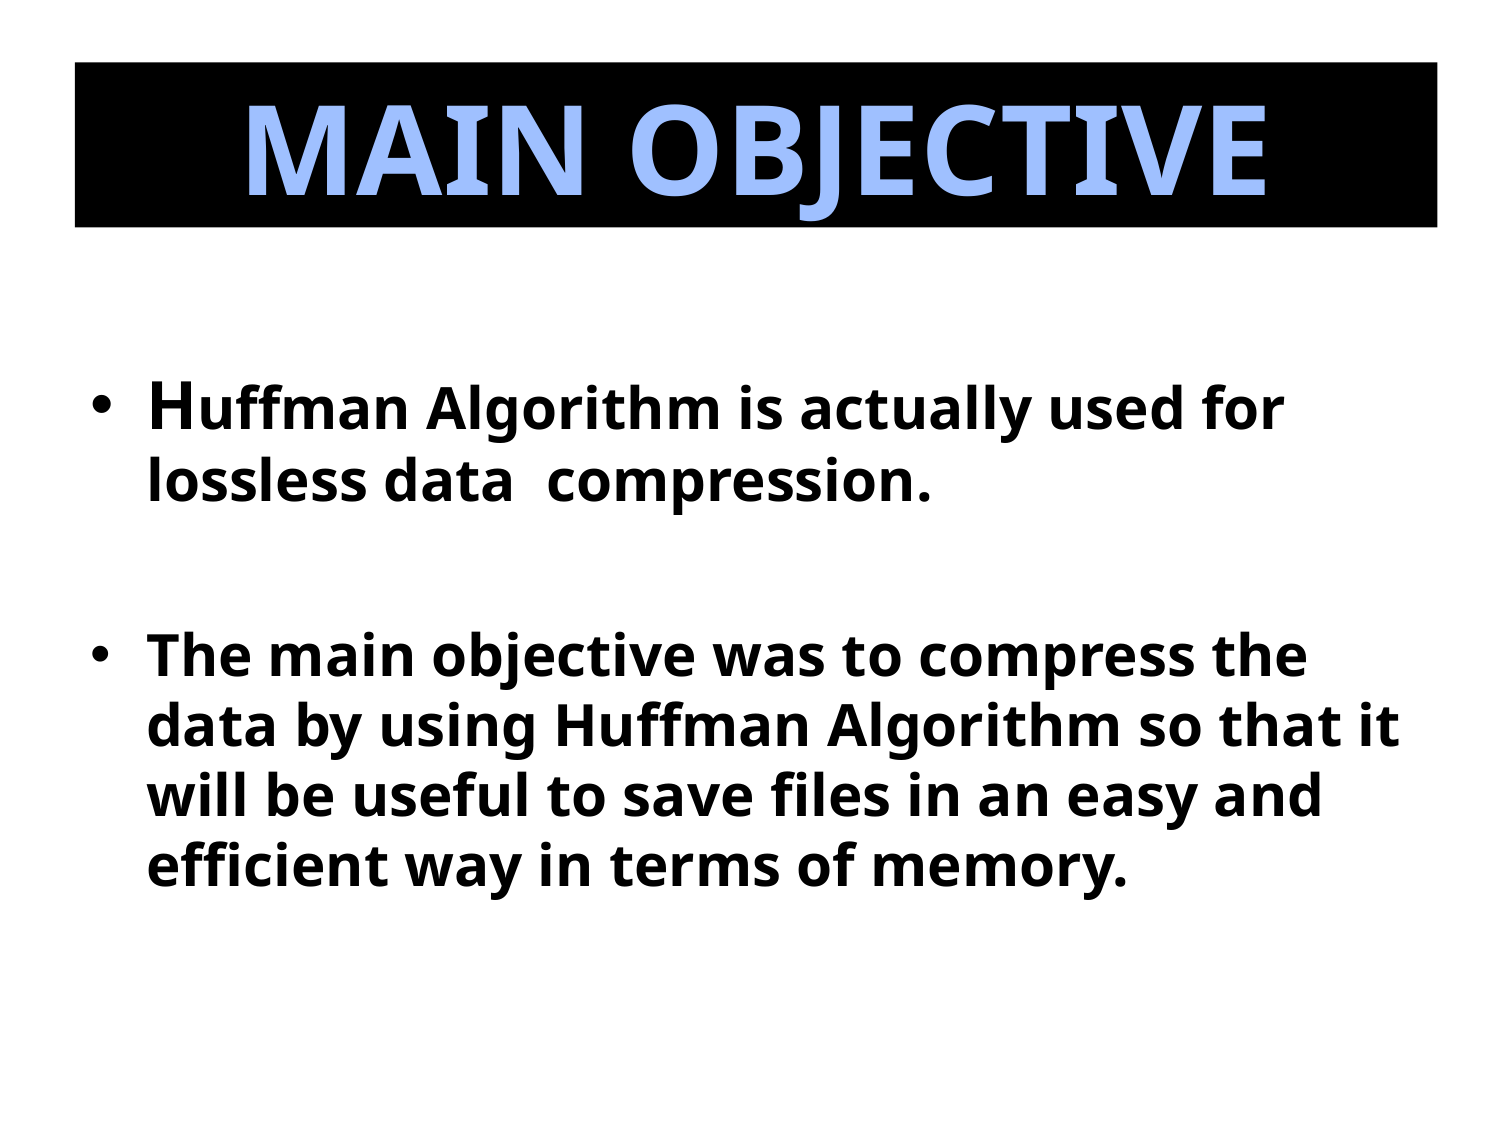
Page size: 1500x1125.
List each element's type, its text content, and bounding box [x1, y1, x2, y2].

text_box MAIN OBJECTIVE [74, 62, 1438, 228]
list Huffman Algorithm is actually used for lossless data compression. The main objective was to compress the data by using Huffman Algorithm so that it will be useful to save files in an easy and efficient way in terms of memory. [75, 262, 1425, 1005]
